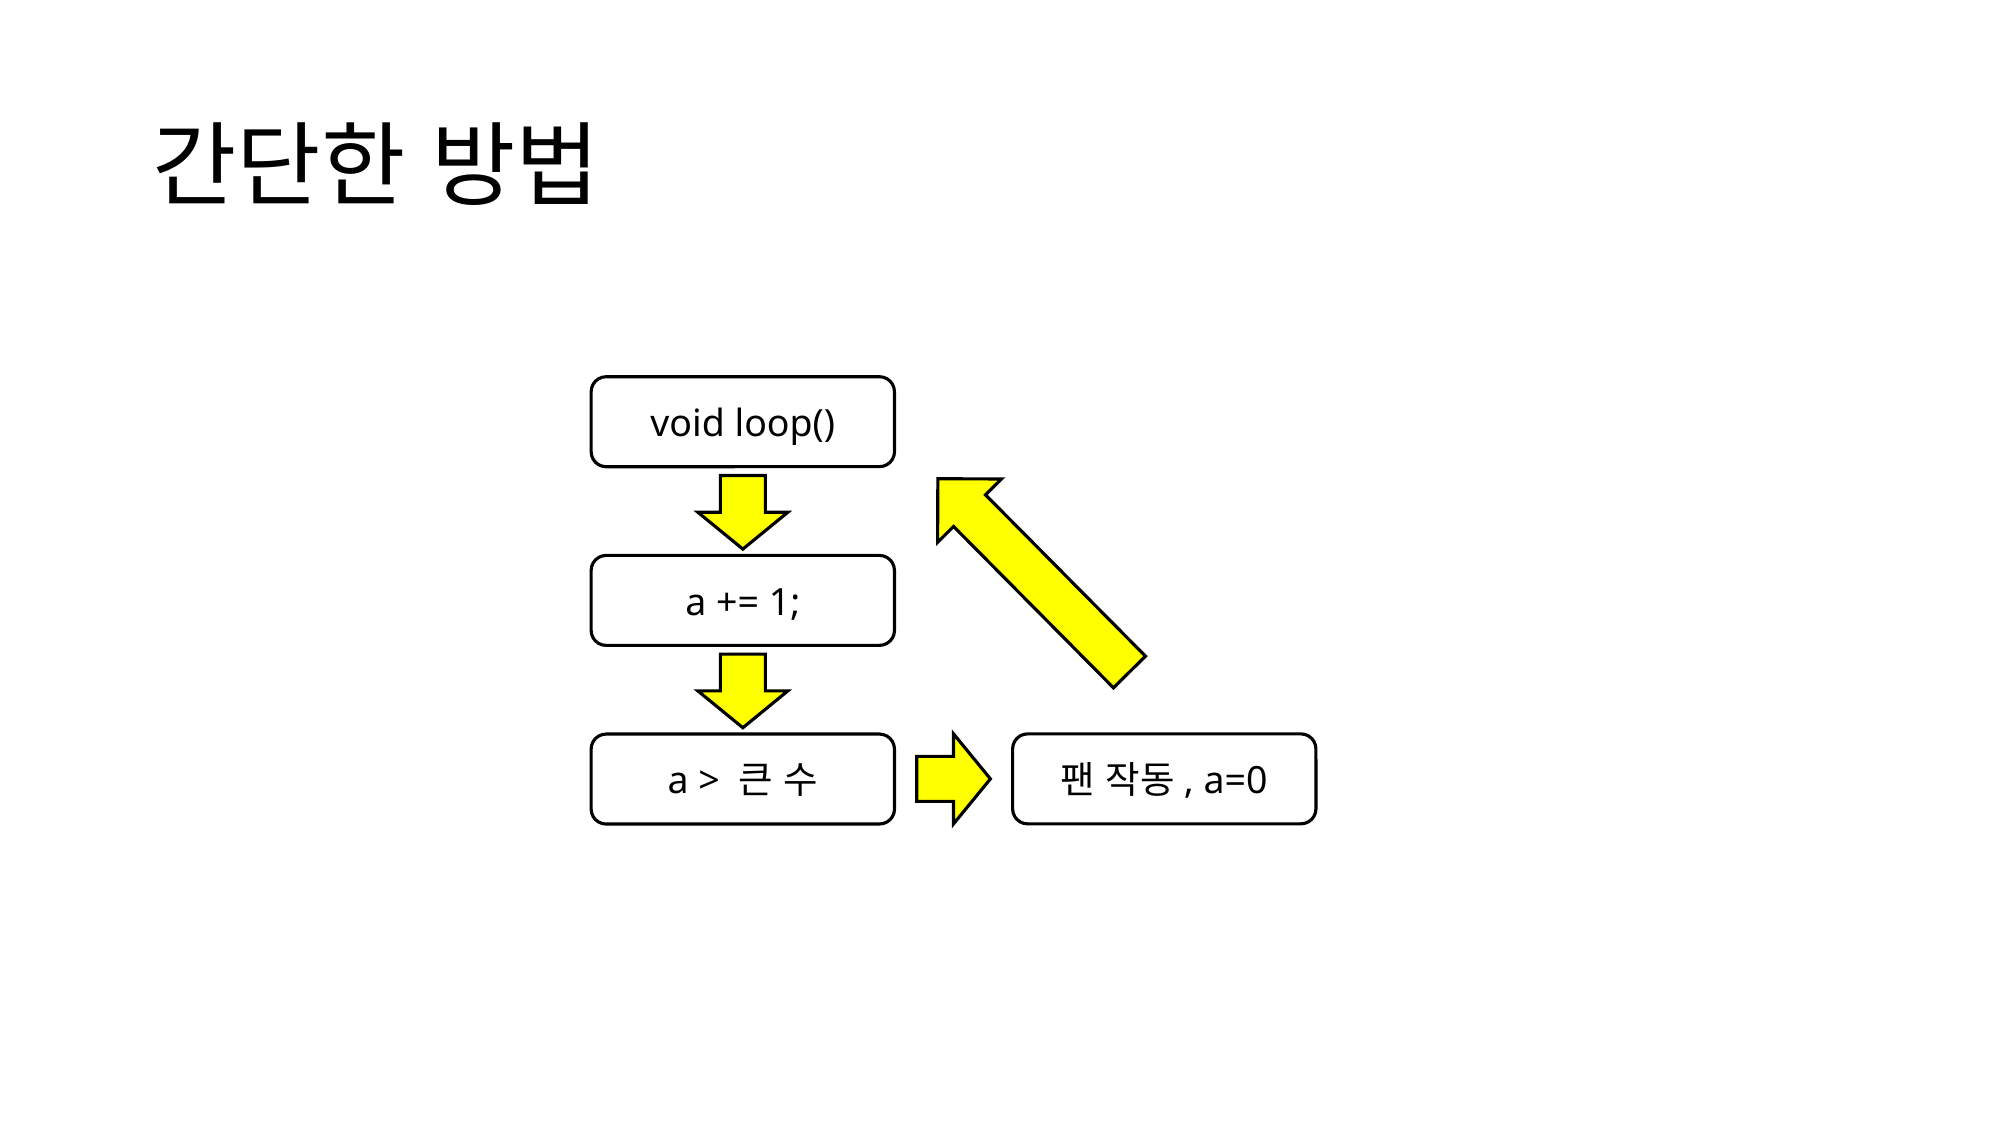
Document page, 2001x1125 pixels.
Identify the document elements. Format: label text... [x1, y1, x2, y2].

title 간단한 방법 [137, 59, 1863, 278]
text_box a > 큰 수 [589, 732, 897, 826]
text_box [693, 652, 793, 730]
text_box 팬 작동, a=0 [1011, 732, 1318, 826]
text_box a += 1; [589, 553, 897, 647]
text_box [915, 729, 993, 829]
text_box void loop() [589, 375, 897, 469]
text_box [693, 473, 793, 552]
text_box [936, 477, 1148, 691]
